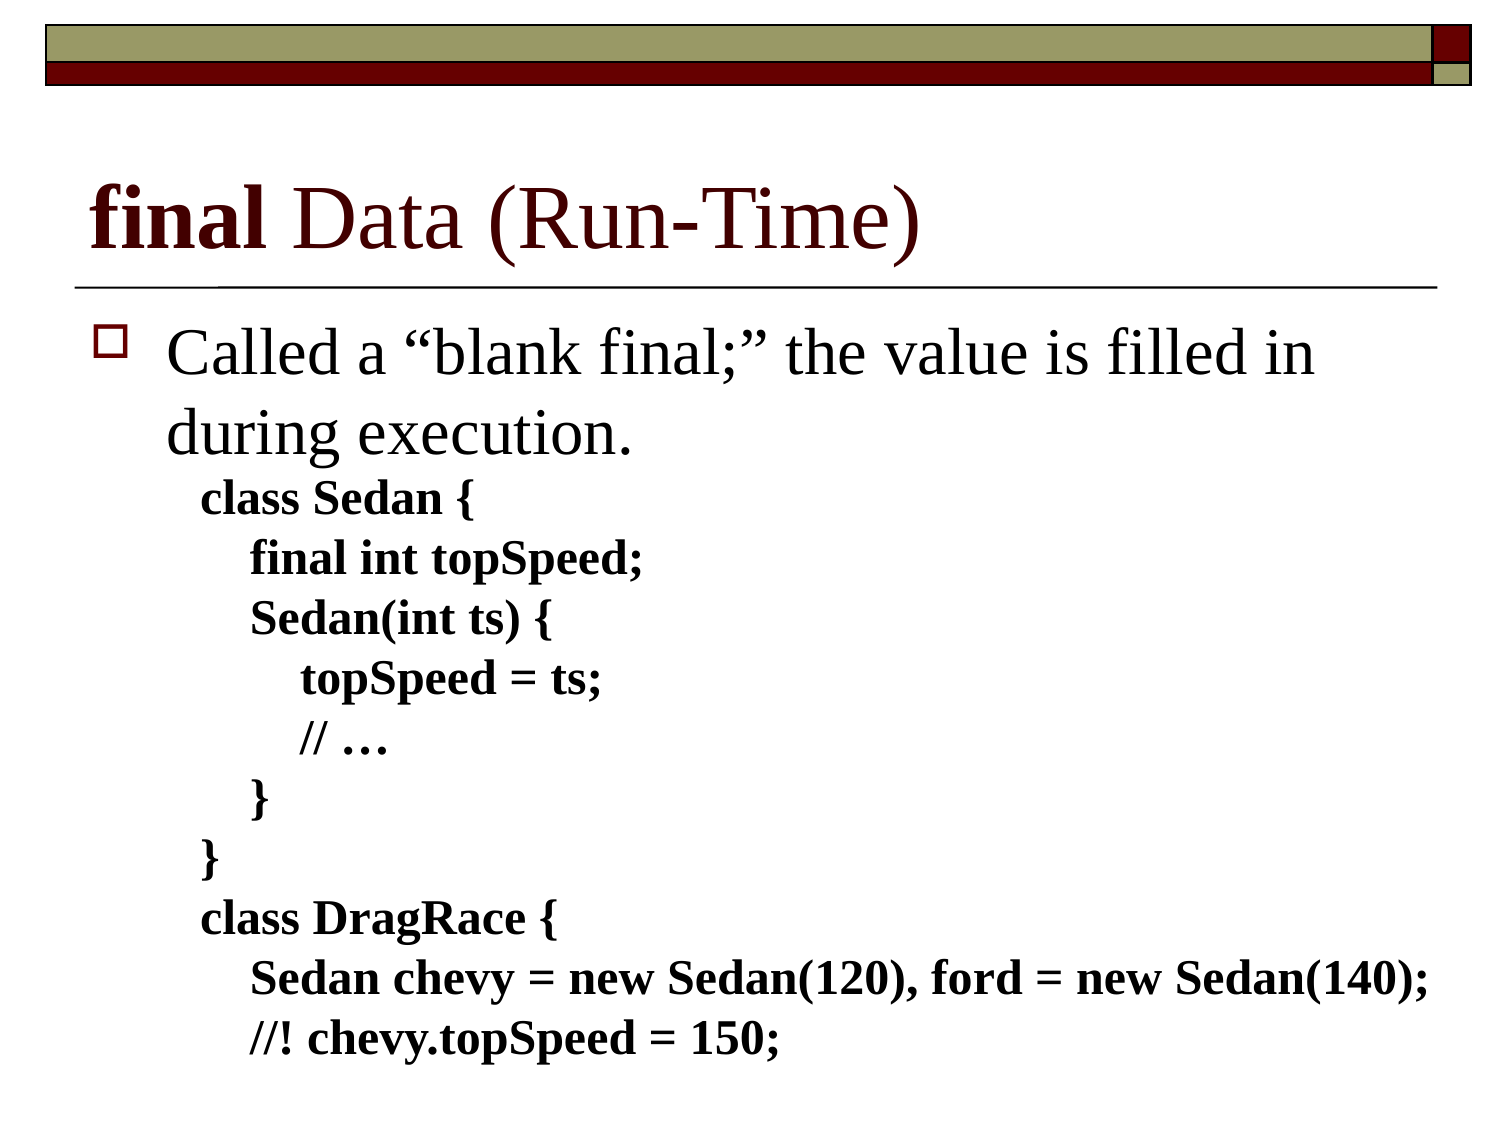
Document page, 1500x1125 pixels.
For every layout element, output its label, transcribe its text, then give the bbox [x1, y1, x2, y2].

title final Data (Run-Time) [75, 87, 1425, 275]
text_box class Sedan { final int topSpeed; Sedan(int ts) { topSpeed = ts; // … } } class DragRace { Sedan chevy = new Sedan(120), ford = new Sedan(140); //! chevy.topSpeed = 150; [185, 456, 1446, 1073]
list Called a “blank final;” the value is filled in during execution. [75, 299, 1425, 1006]
